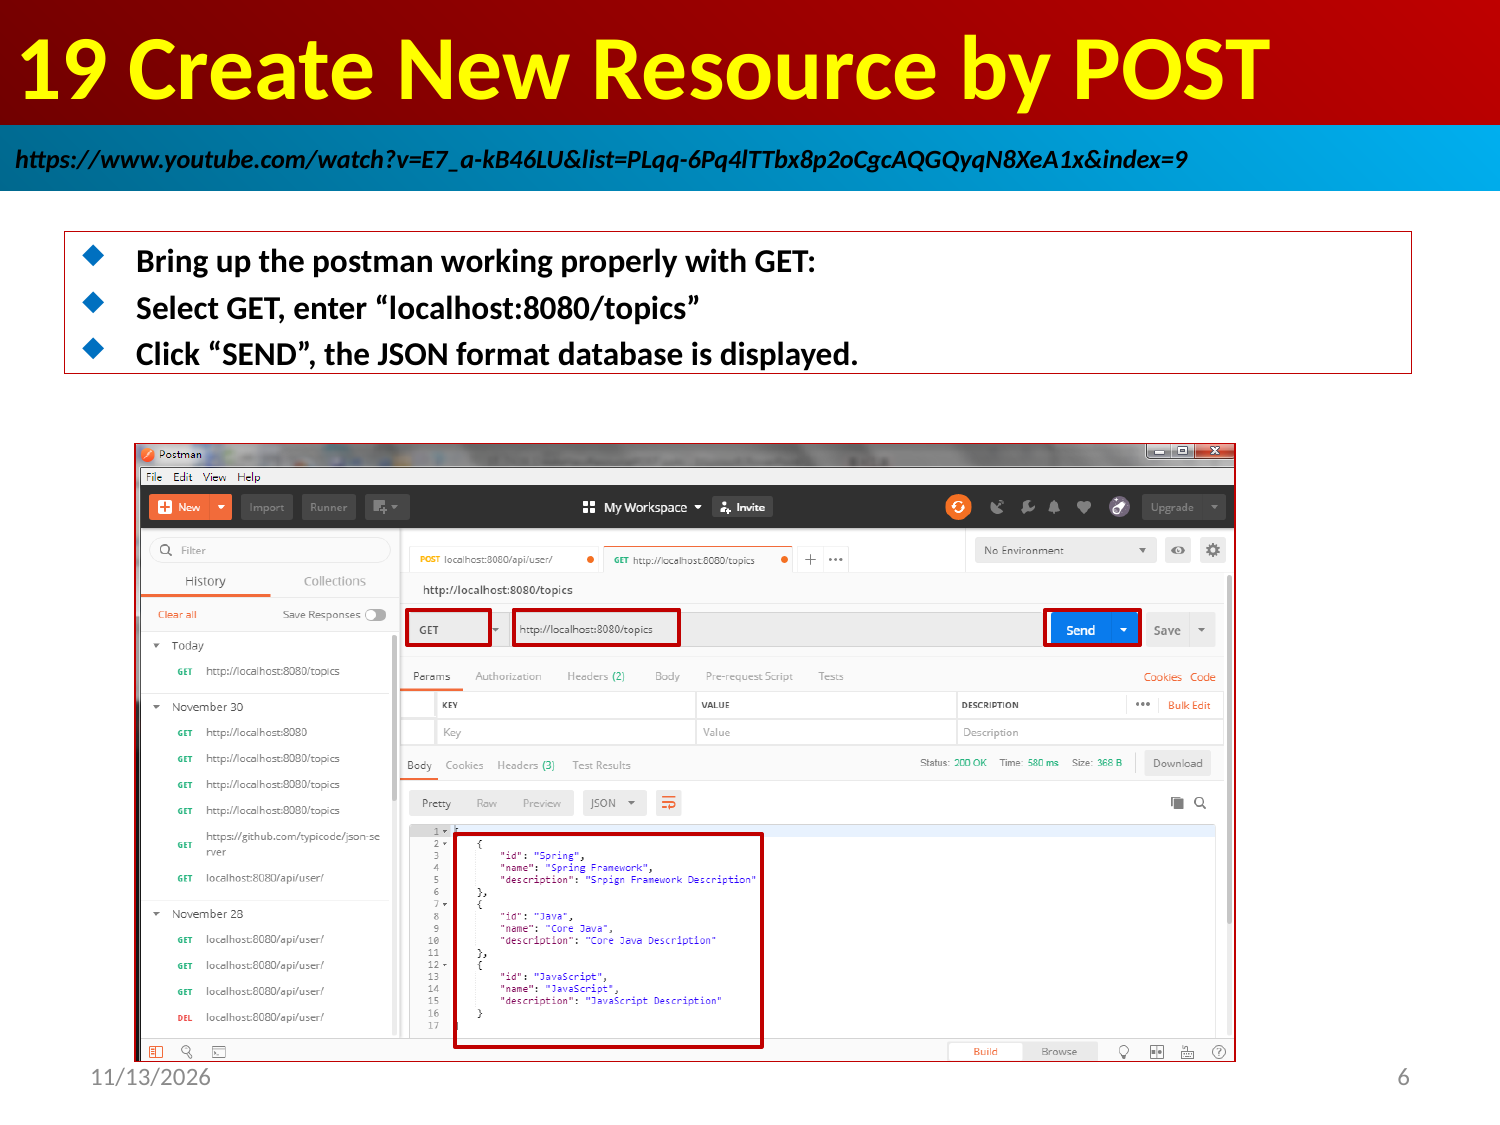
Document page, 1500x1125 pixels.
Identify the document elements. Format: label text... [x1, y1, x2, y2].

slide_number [75, 1042, 425, 1109]
slide_number 6 [1074, 1042, 1425, 1109]
subtitle Bring up the postman working properly with GET: Select GET, enter “localhost:8080/topics” Click “SEND”, the JSON format database is displayed. [64, 231, 1412, 374]
picture [135, 444, 1235, 1061]
text_box https://www.youtube.com/watch?v=E7_a-kB46LU&list=PLqq-6Pq4lTTbx8p2oCgcAQGQyqN8XeA1x&index=9 [0, 125, 1500, 191]
title 19 Create New Resource by POST [0, 0, 1500, 125]
